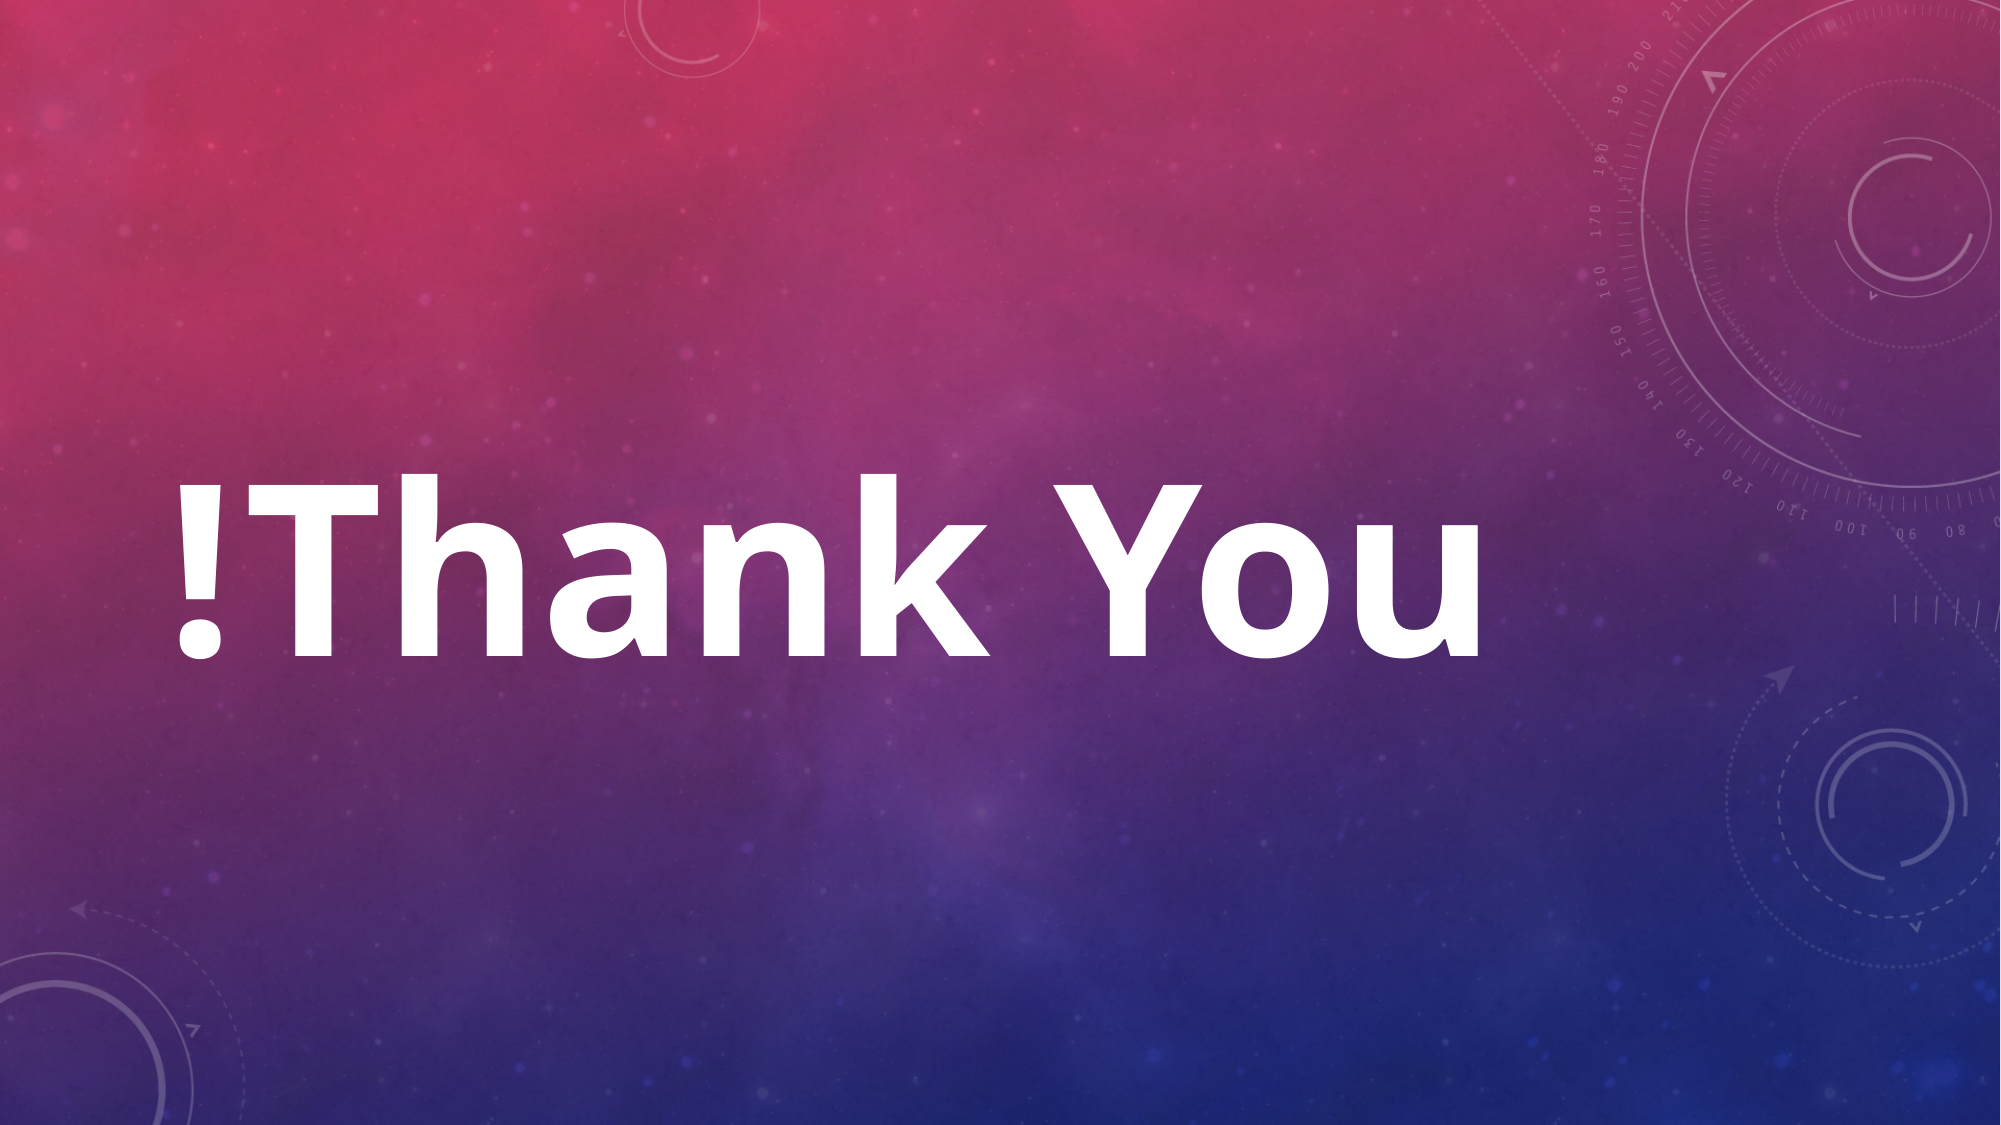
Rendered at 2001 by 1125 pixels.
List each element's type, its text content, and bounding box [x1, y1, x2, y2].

picture [0, 0, 2001, 1125]
text_box Thank You! [0, 409, 1512, 712]
